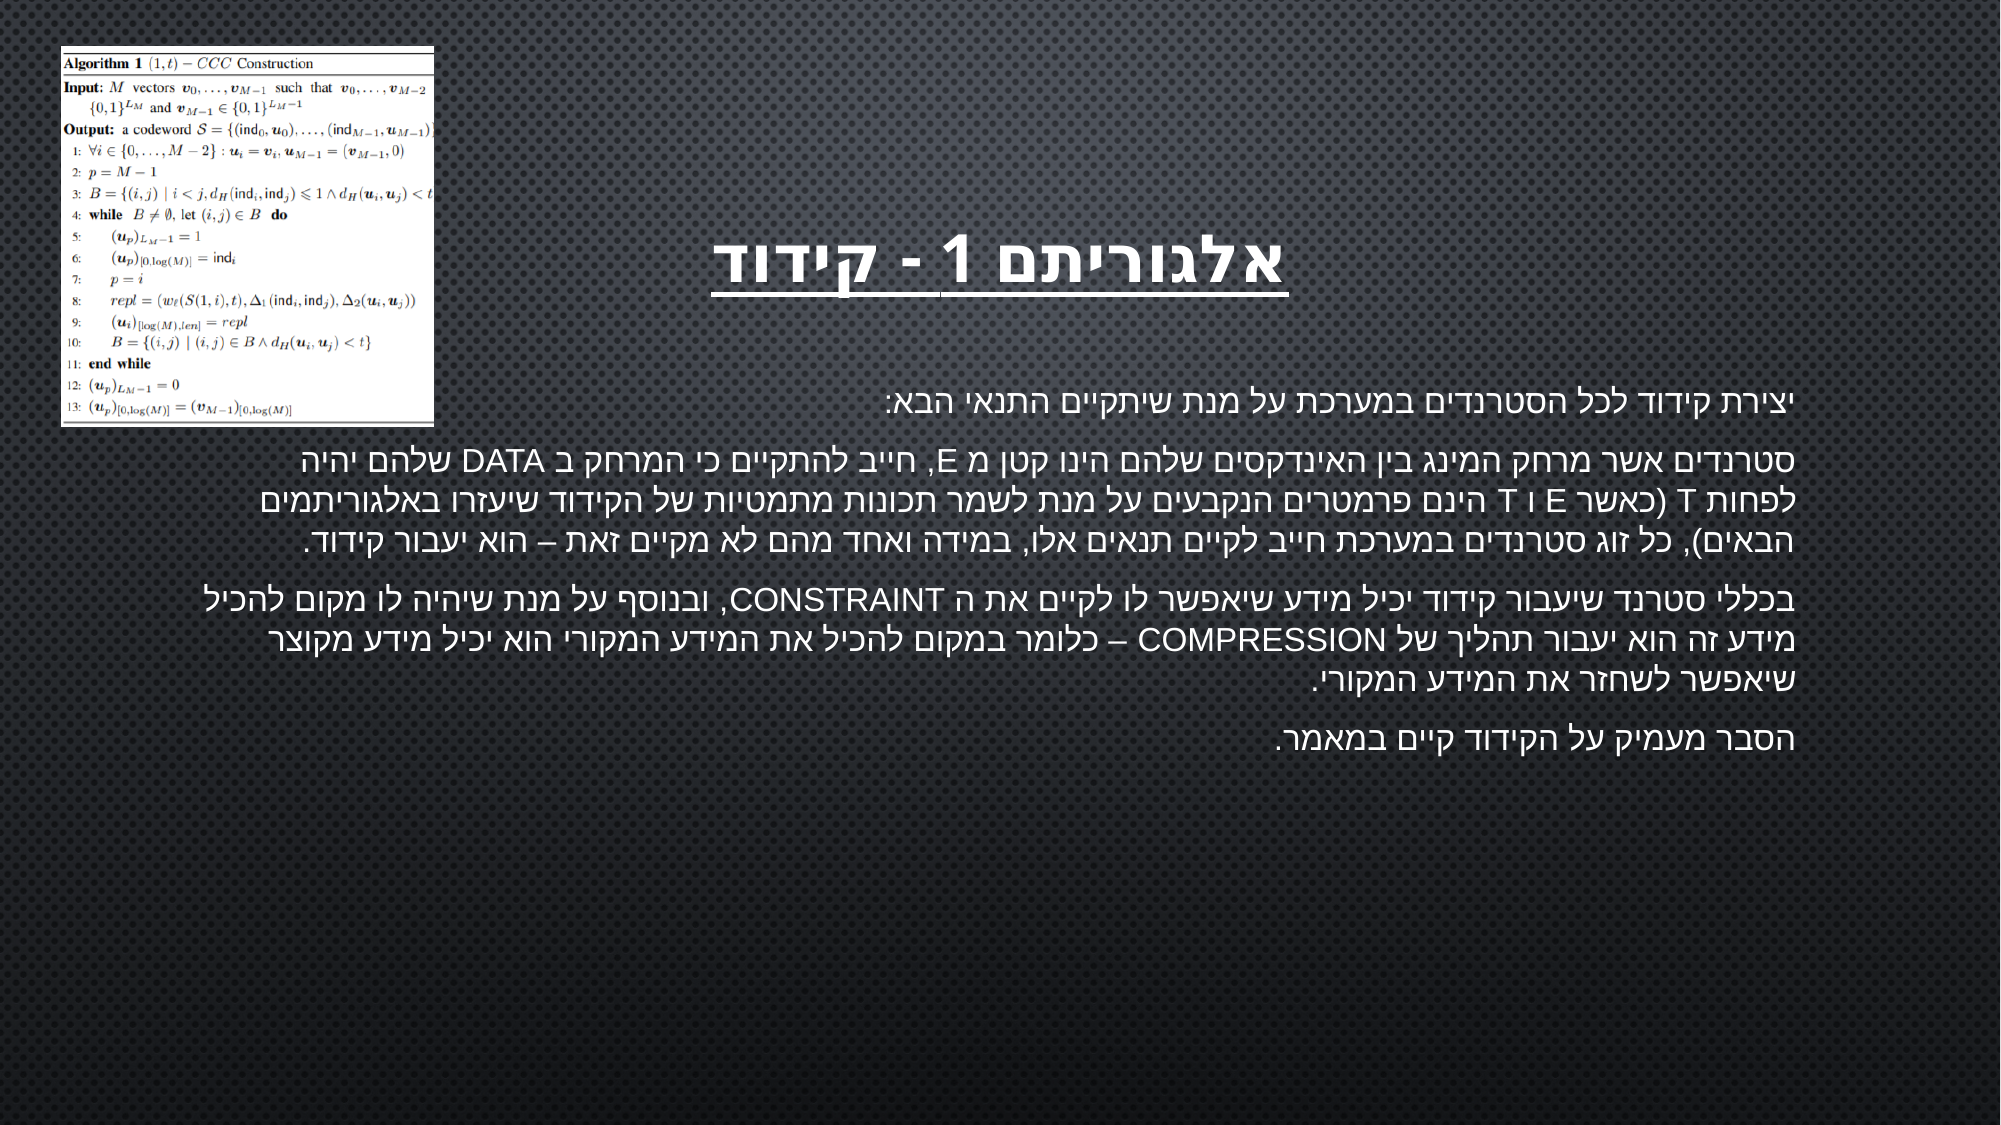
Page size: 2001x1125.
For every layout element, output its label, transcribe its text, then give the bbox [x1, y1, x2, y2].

picture [61, 46, 434, 427]
title אלגוריתם 1 - קידוד [434, 99, 1813, 373]
list יצירת קידוד לכל הסטרנדים במערכת על מנת שיתקיים התנאי הבא: סטרנדים אשר מרחק המינג בין האינדקסים שלהם הינו קטן מ e, חייב להתקיים כי המרחק ב data שלהם יהיה לפחות t (כאשר E ו T הינם פרמטרים הנקבעים על מנת לשמר תכונות מתמטיות של הקידוד שיעזרו באלגוריתמים הבאים), כל זוג סטרנדים במערכת חייב לקיים תנאים אלו, במידה ואחד מהם לא מקיים זאת – הוא יעבור קידוד. בכללי סטרנד שיעבור קידוד יכיל מידע שיאפשר לו לקיים את ה constraint, ובנוסף על מנת שיהיה לו מקום להכיל מידע זה הוא יעבור תהליך של compression – כלומר במקום להכיל את המידע המקורי הוא יכיל מידע מקוצר שיאפשר לשחזר את המידע המקורי. הסבר מעמיק על הקידוד קיים במאמר. [187, 373, 1813, 948]
